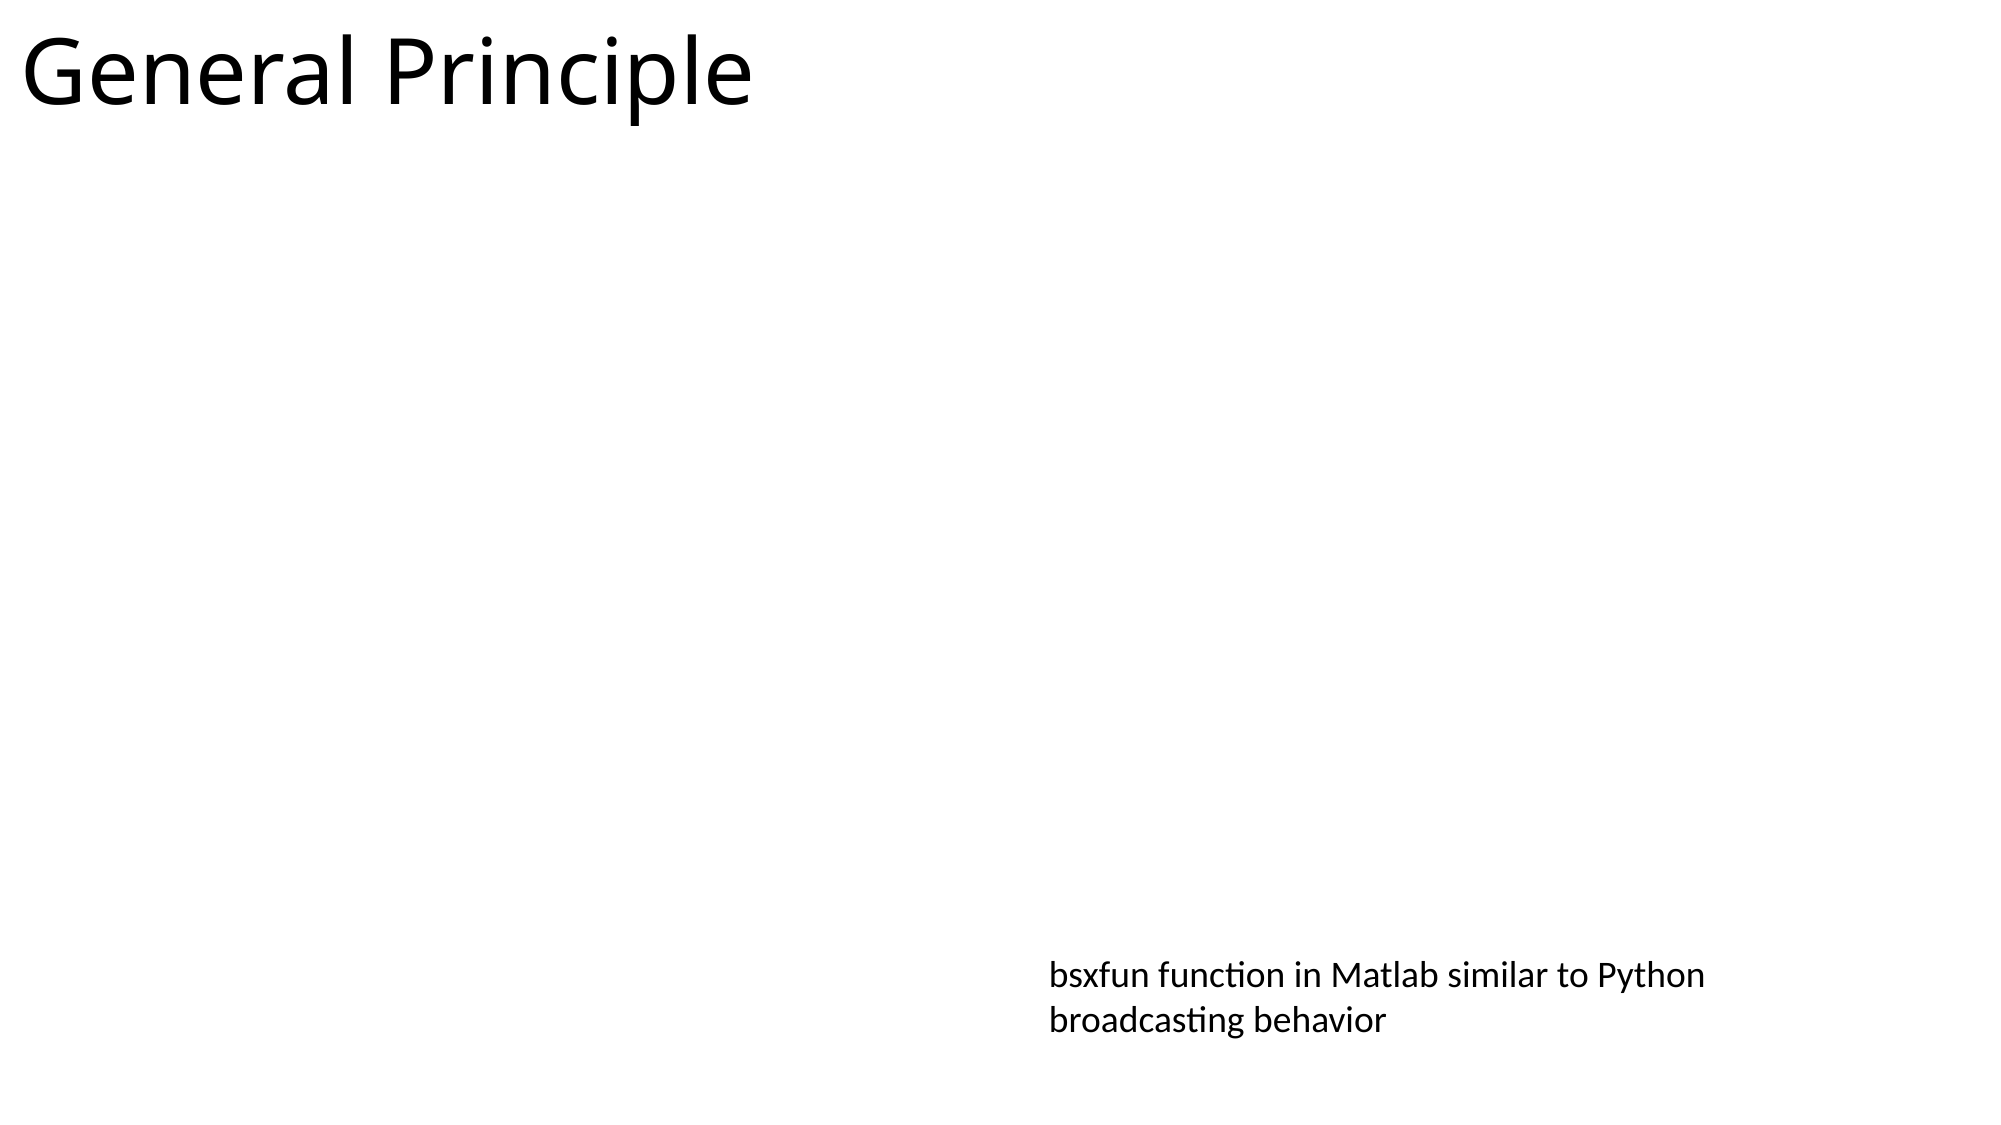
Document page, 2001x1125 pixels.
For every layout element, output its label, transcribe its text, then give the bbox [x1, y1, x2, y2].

title General Principle [5, 0, 1731, 184]
text_box bsxfun function in Matlab similar to Python broadcasting behavior [1034, 942, 1877, 1048]
